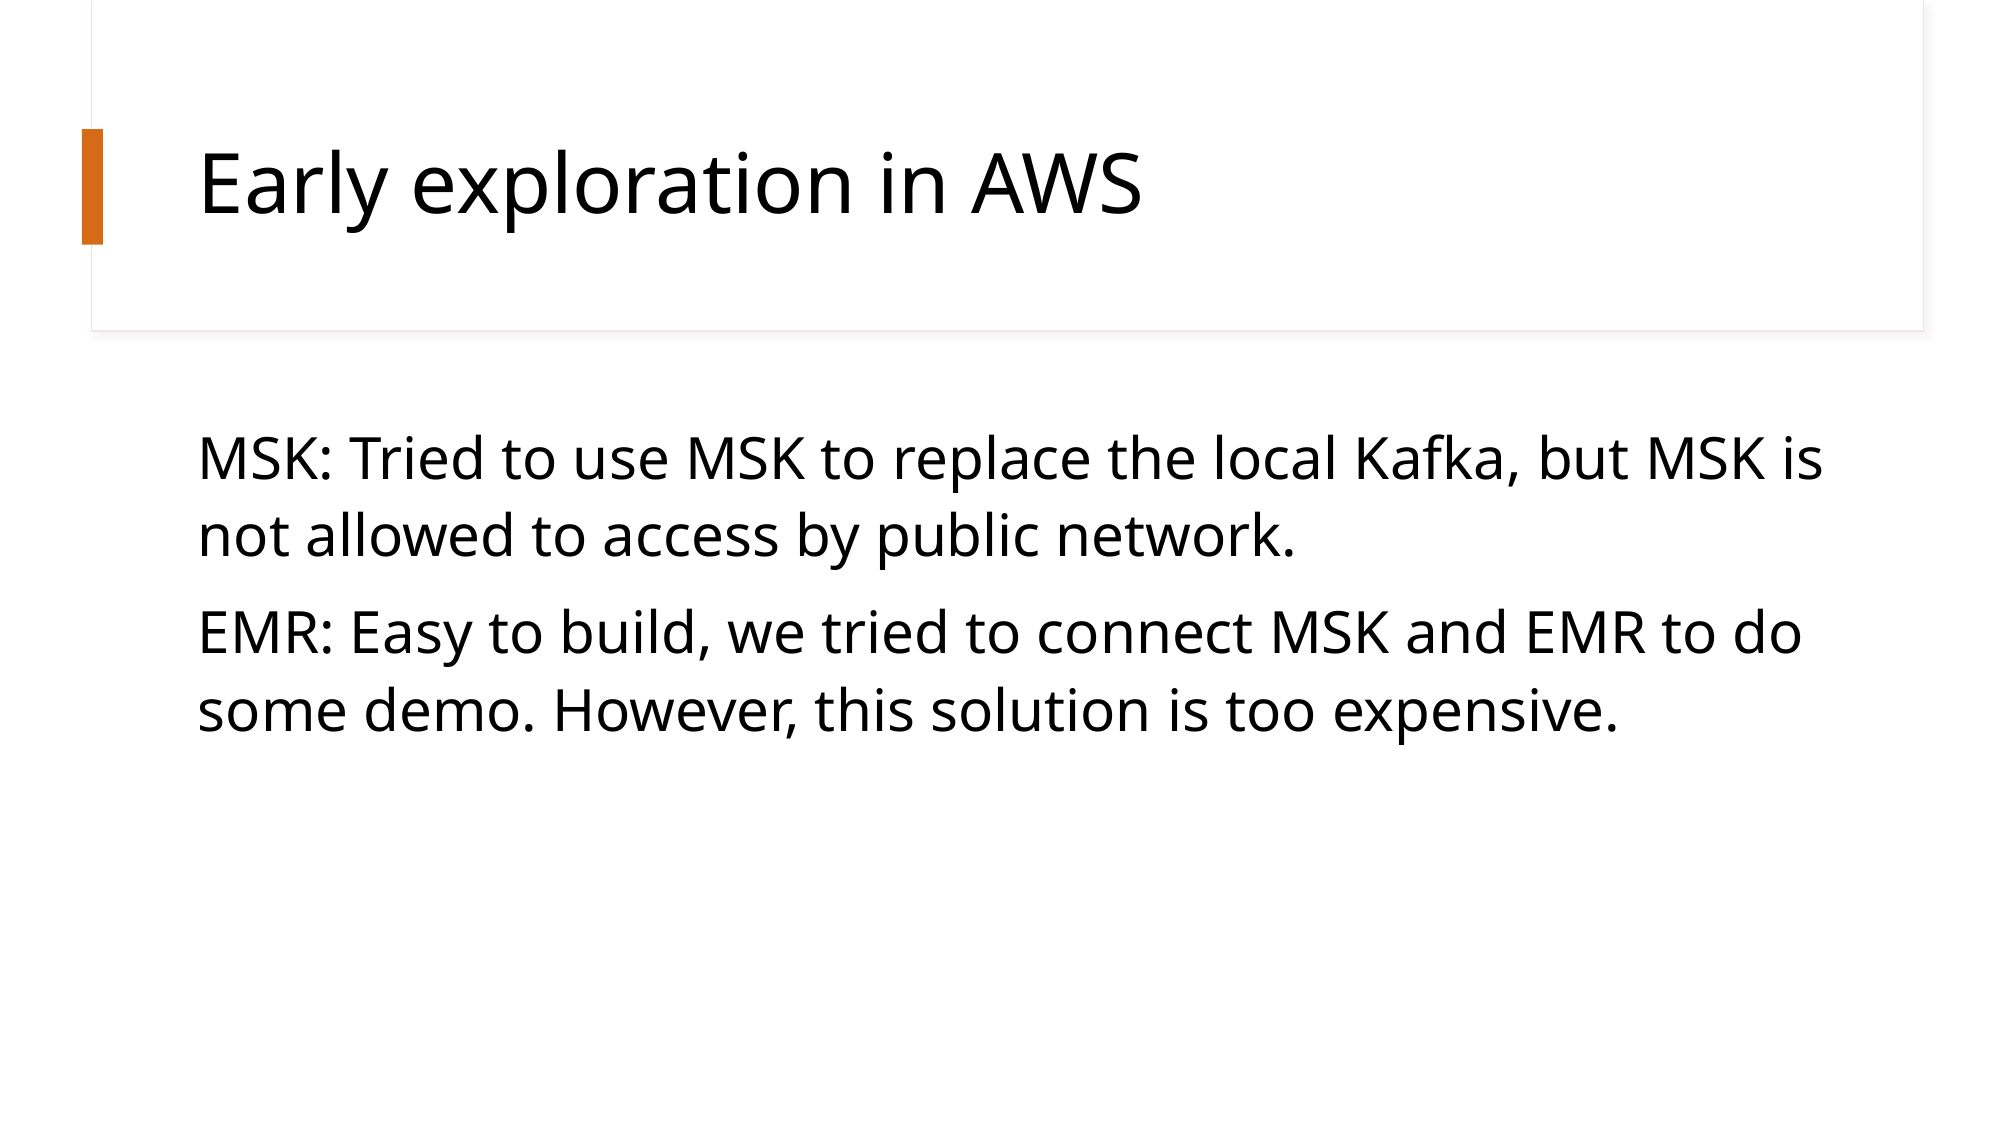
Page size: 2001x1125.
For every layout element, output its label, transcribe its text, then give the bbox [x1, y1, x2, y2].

list MSK: Tried to use MSK to replace the local Kafka, but MSK is not allowed to access by public network. EMR: Easy to build, we tried to connect MSK and EMR to do some demo. However, this solution is too expensive. [183, 406, 1851, 1013]
title Early exploration in AWS [183, 90, 1851, 284]
